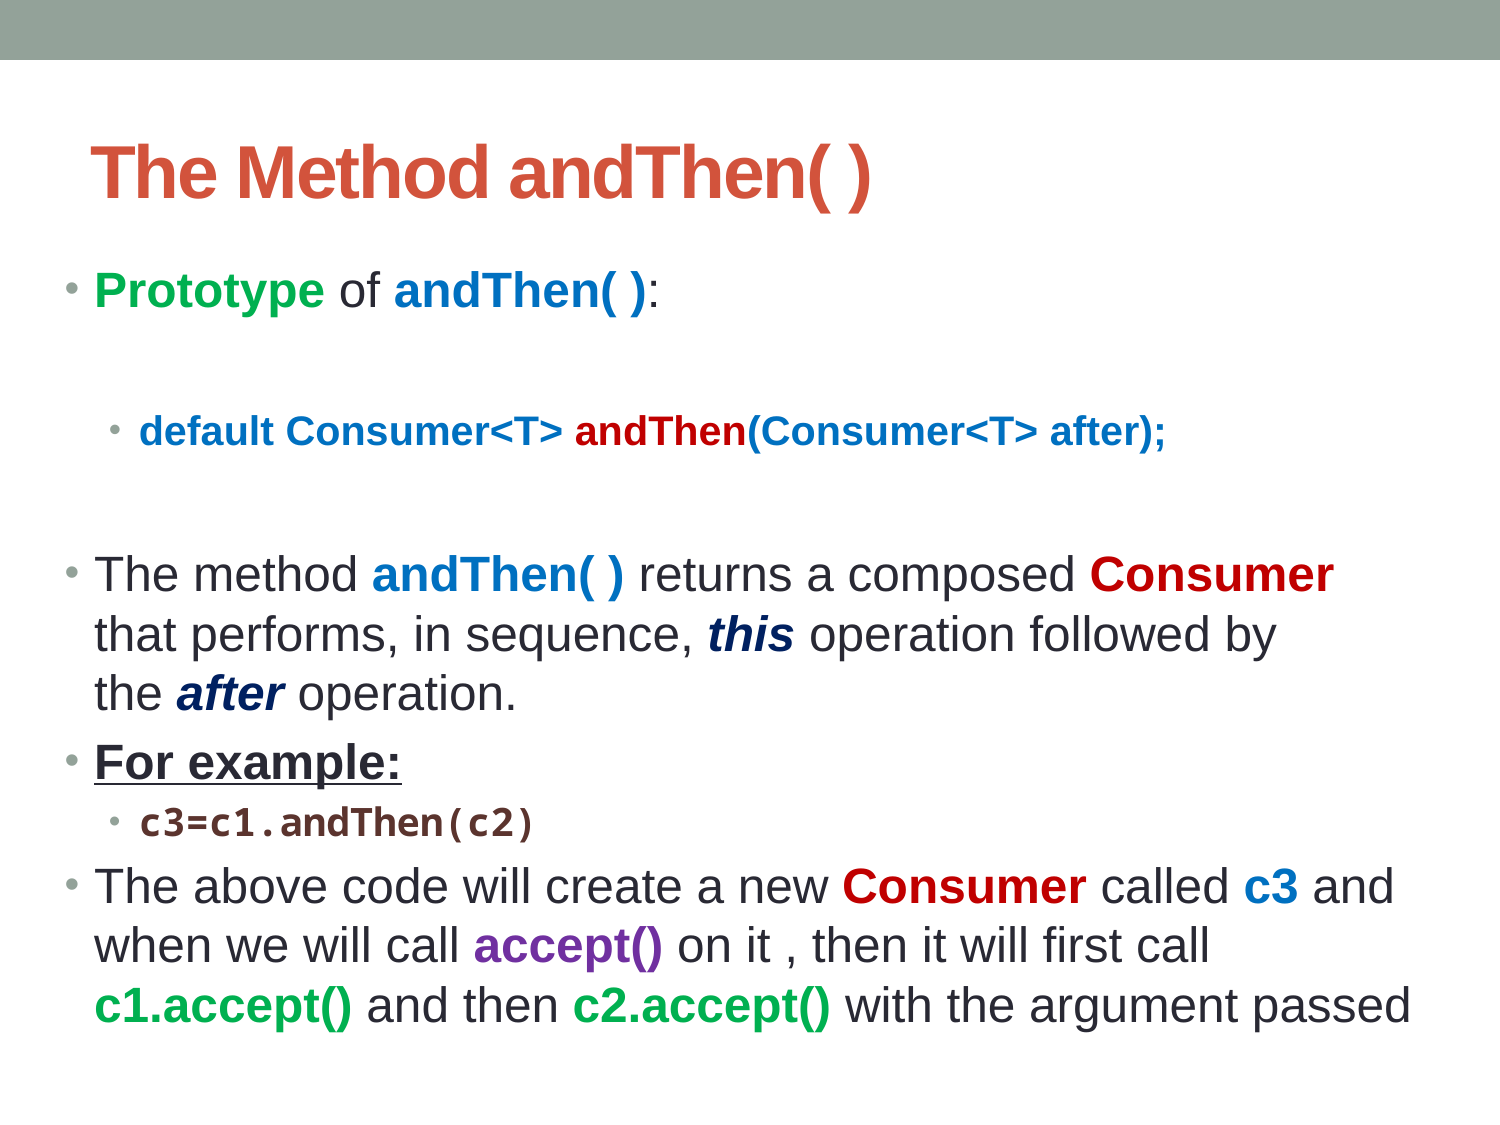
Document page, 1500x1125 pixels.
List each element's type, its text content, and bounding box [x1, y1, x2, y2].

title The Method andThen( ) [75, 87, 1425, 250]
list Prototype of andThen( ): default Consumer<T> andThen(Consumer<T> after); The method andThen( ) returns a composed Consumer that performs, in sequence, this operation followed by the after operation. For example: c3=c1.andThen(c2) The above code will create a new Consumer called c3 and when we will call accept() on it , then it will first call c1.accept() and then c2.accept() with the argument passed [49, 250, 1445, 1047]
